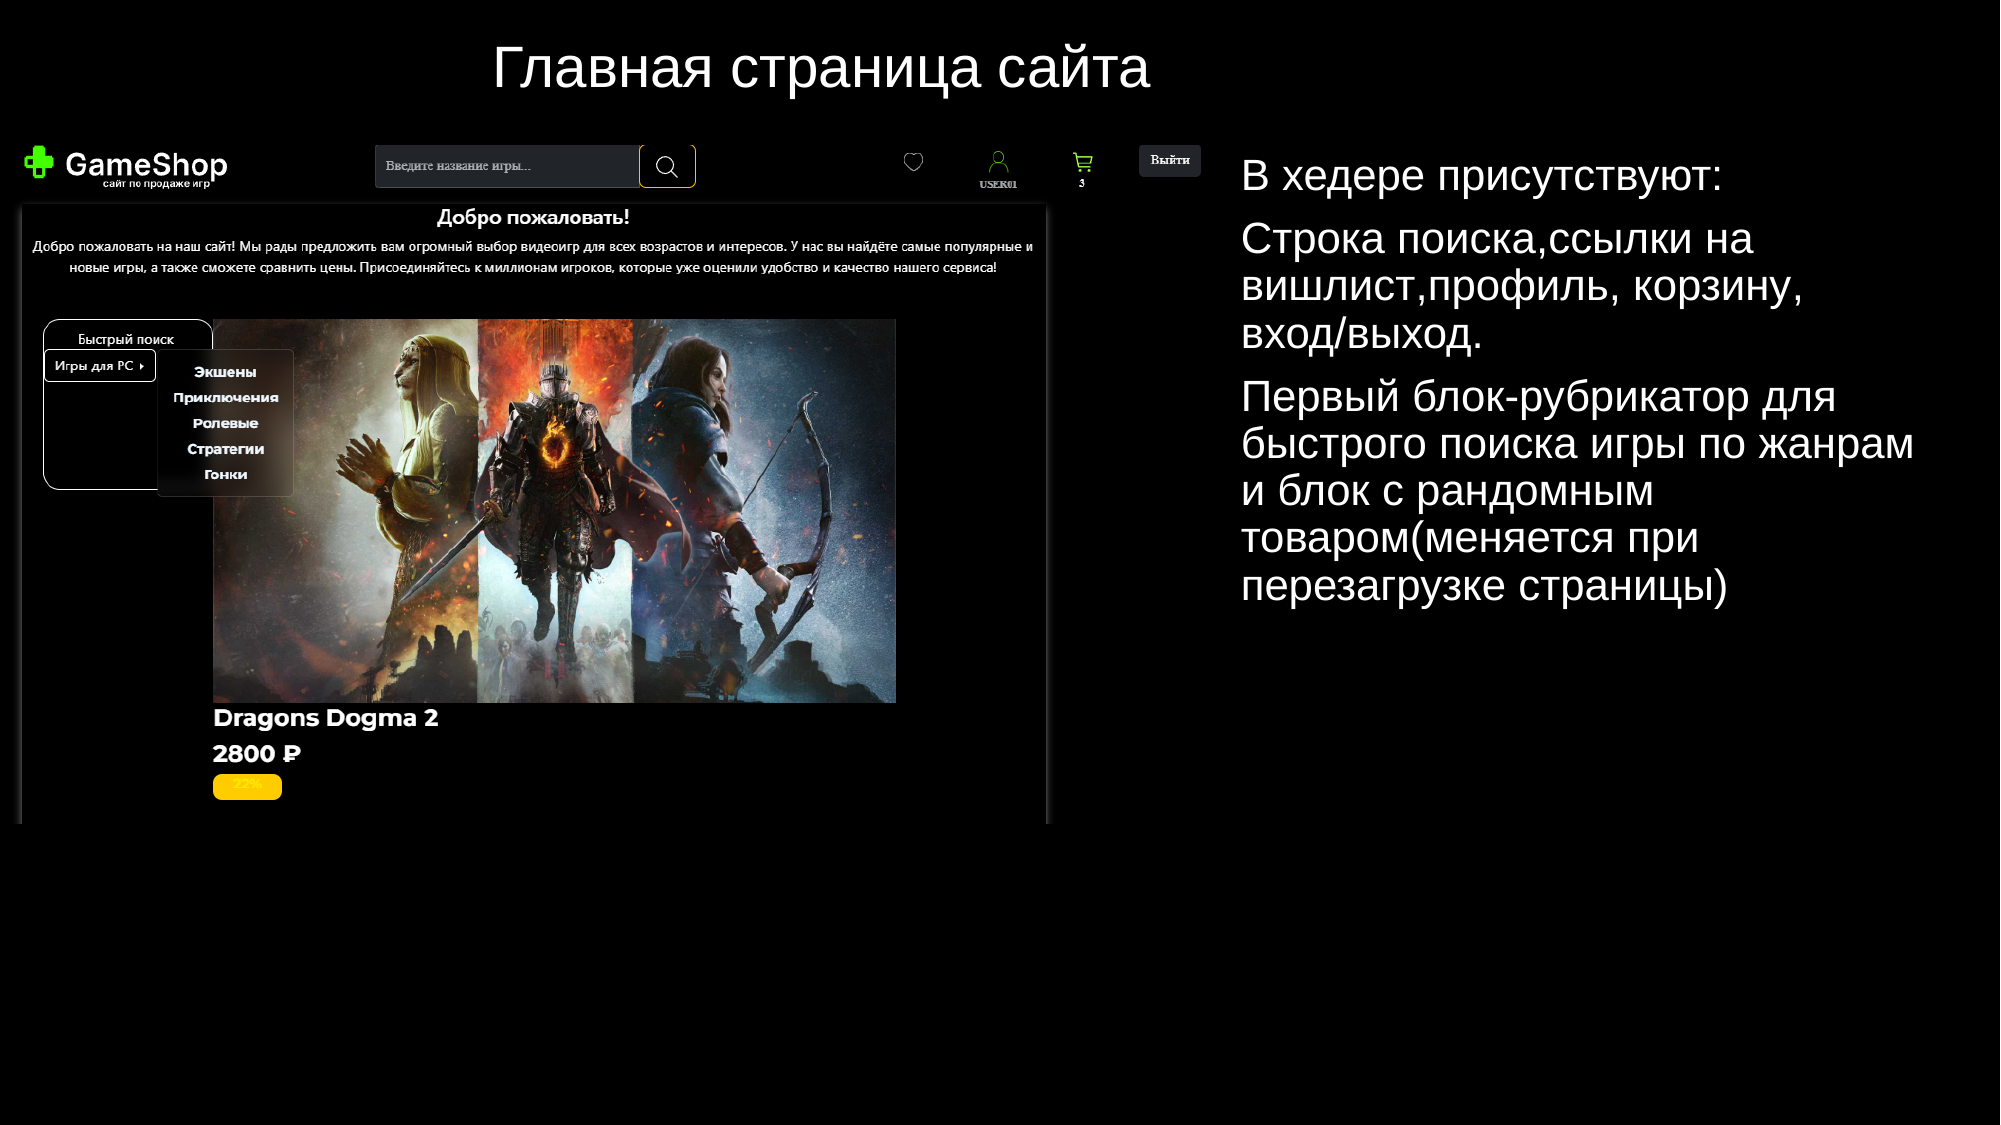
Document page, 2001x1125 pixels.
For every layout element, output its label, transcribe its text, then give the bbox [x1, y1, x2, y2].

list В хедере присутствуют: Строка поиска,ссылки на вишлист,профиль, корзину, вход/выход. Первый блок-рубрикатор для быстрого поиска игры по жанрам и блок с рандомным товаром(меняется при перезагрузке страницы) [1225, 145, 1954, 1044]
picture [0, 145, 1211, 824]
title Главная страница сайта [477, 0, 1444, 146]
